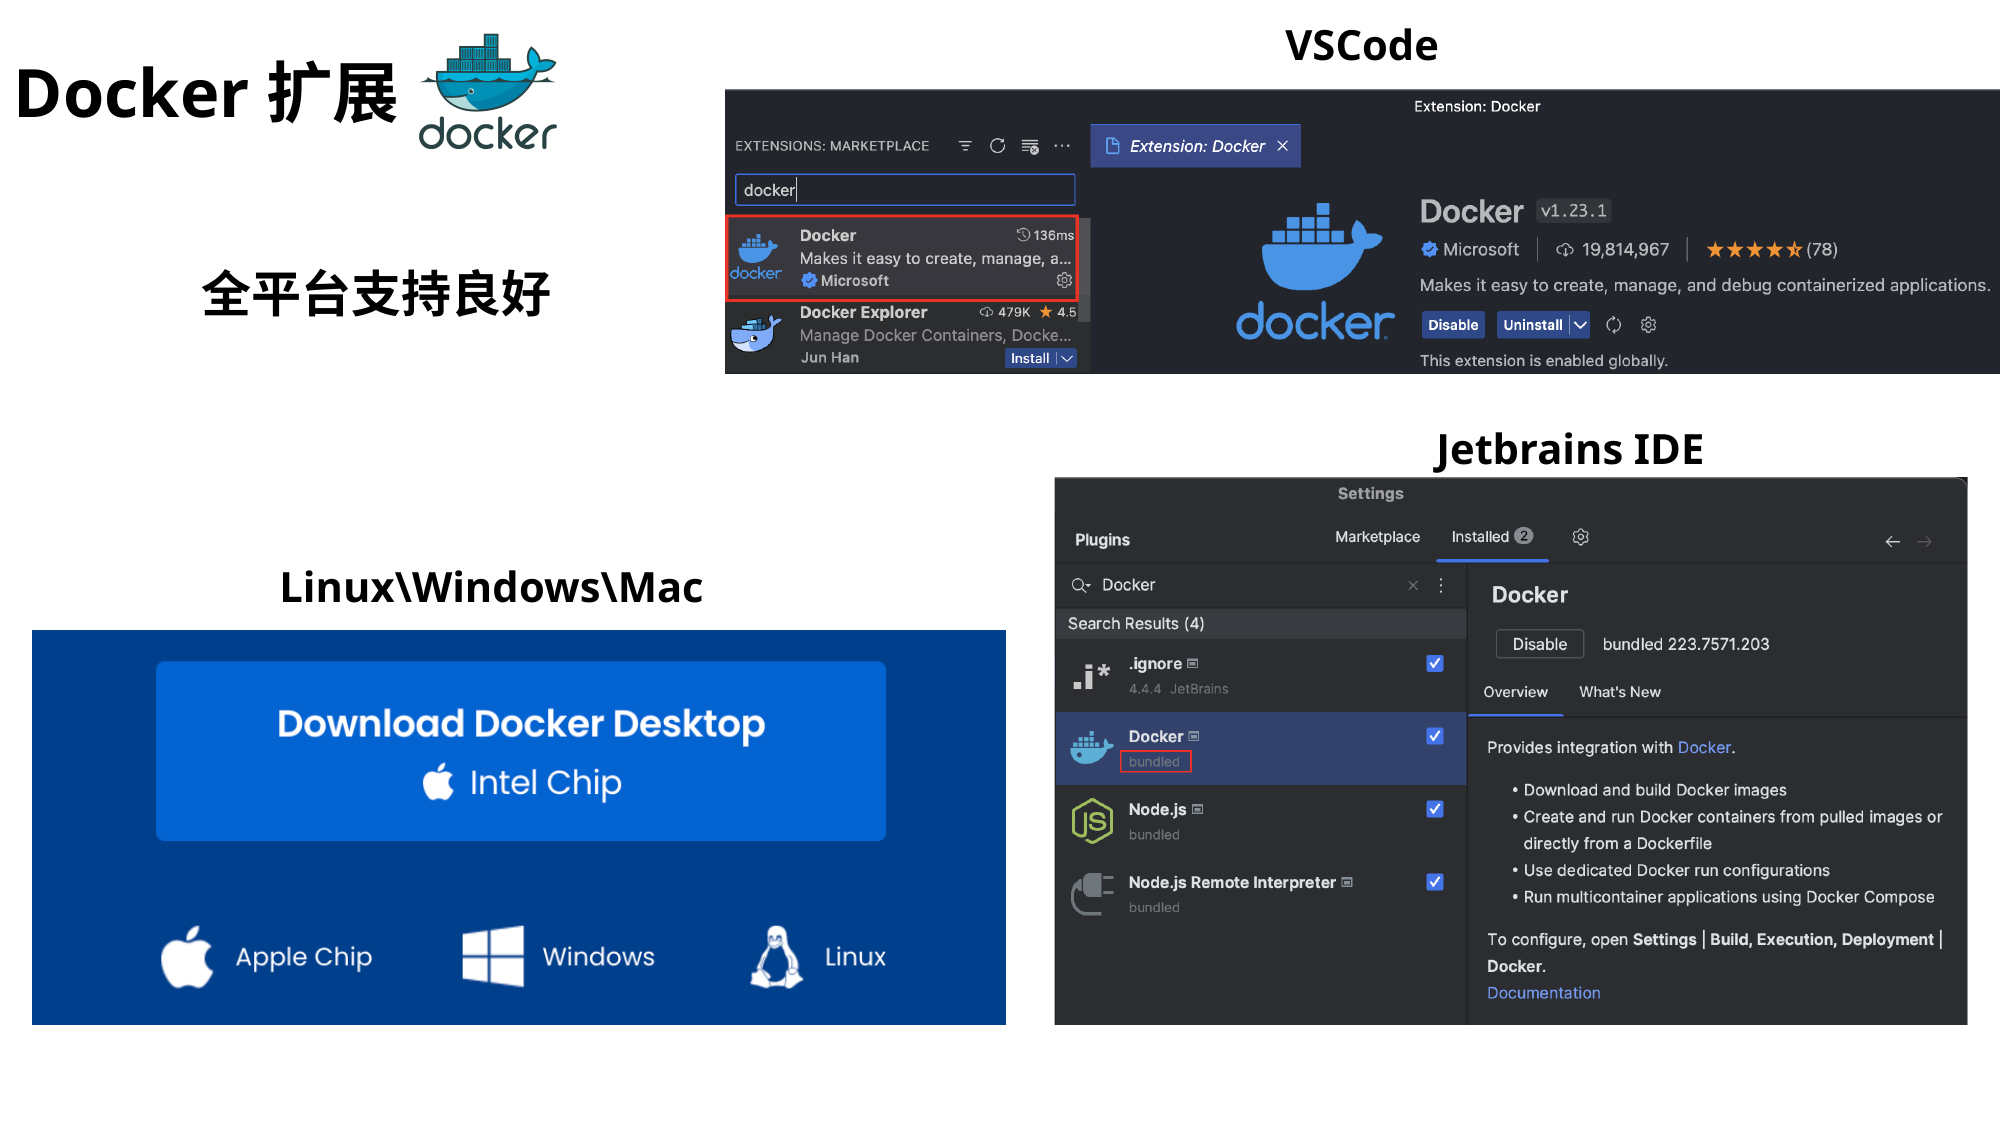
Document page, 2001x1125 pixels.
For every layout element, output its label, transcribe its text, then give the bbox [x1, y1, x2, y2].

picture [32, 630, 1006, 1025]
picture [1054, 477, 1968, 1025]
text_box Jetbrains IDE [1421, 415, 1720, 477]
text_box 全平台支持良好 [186, 254, 567, 330]
picture [413, 32, 569, 151]
text_box Docker扩展 [0, 43, 413, 139]
text_box VSCode [1270, 10, 1455, 76]
picture [724, 89, 2000, 374]
text_box Linux\Windows\Mac [264, 553, 719, 619]
